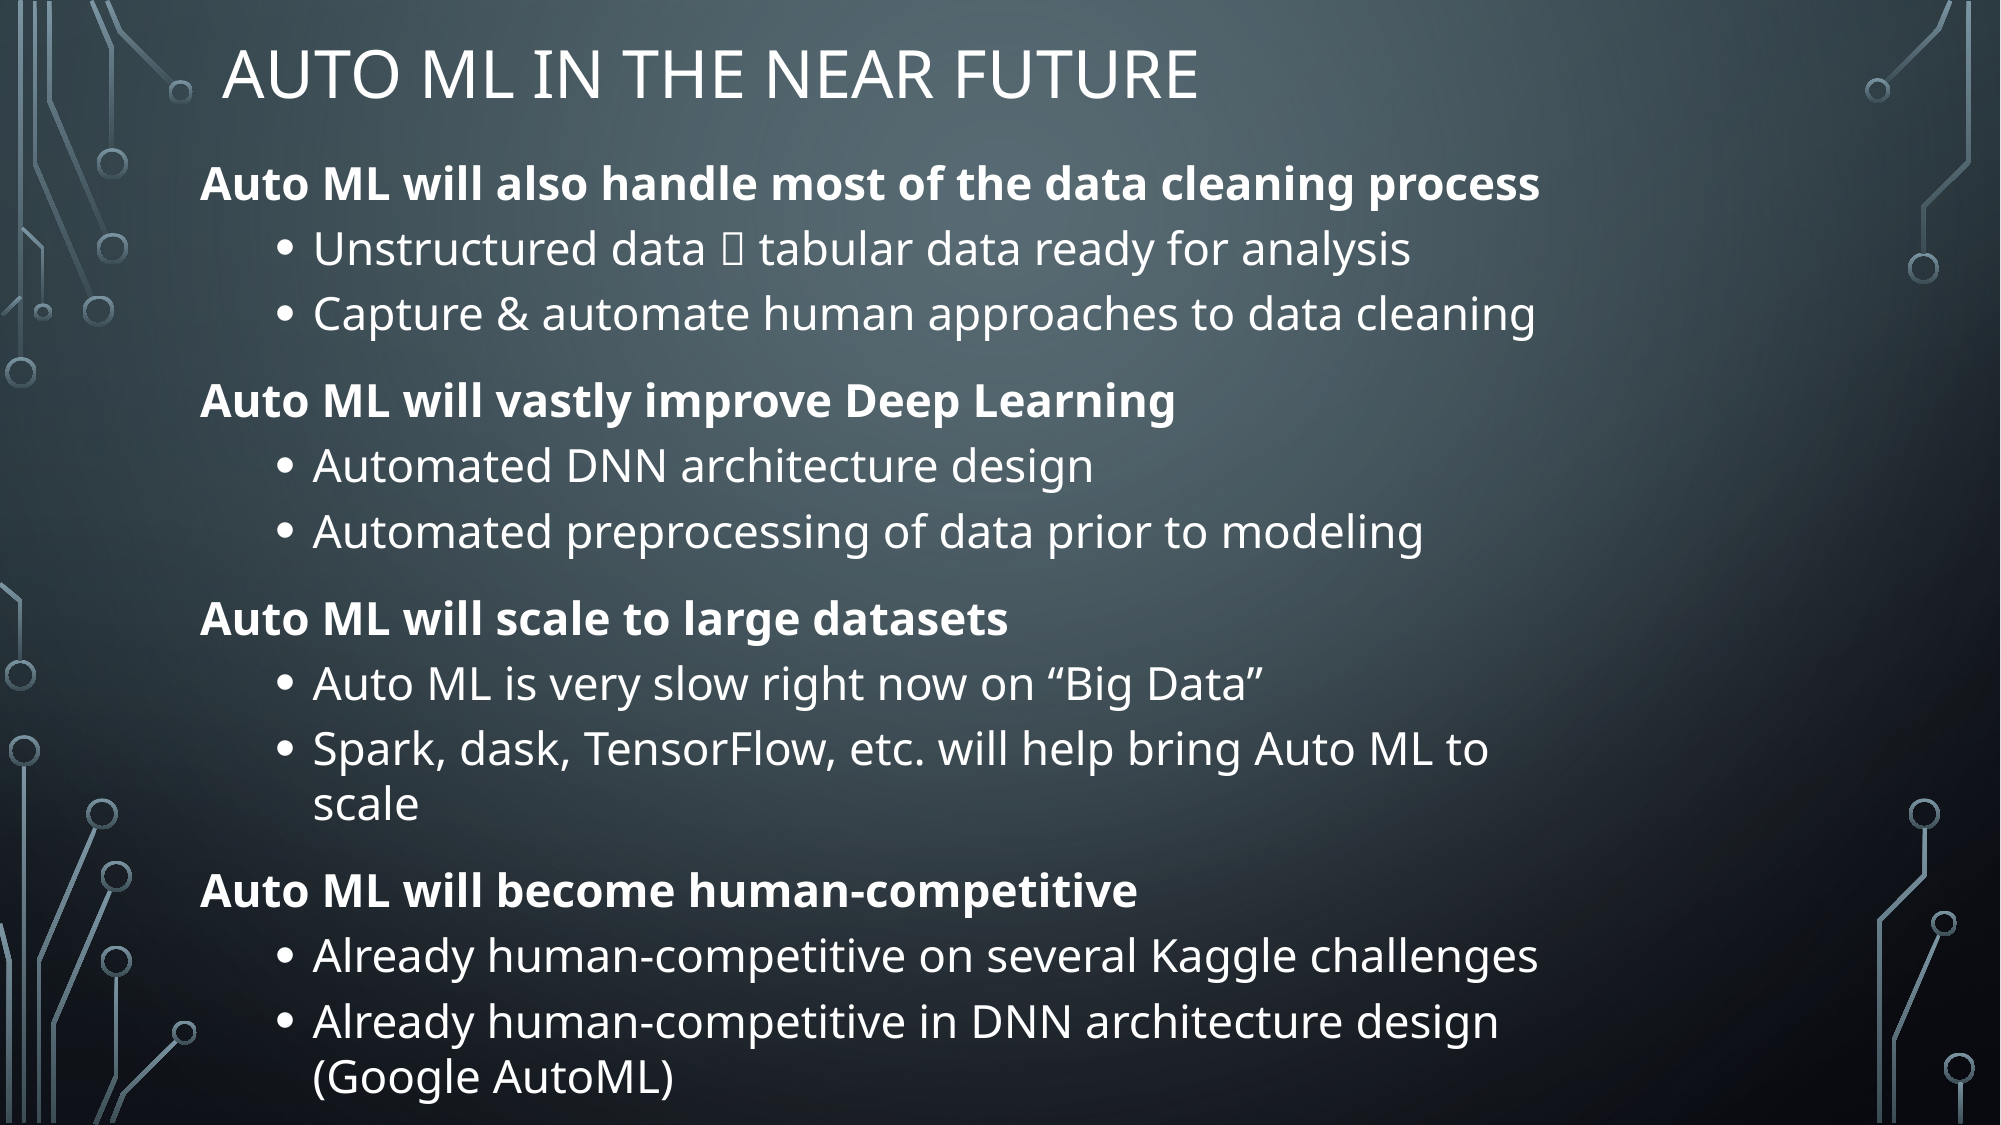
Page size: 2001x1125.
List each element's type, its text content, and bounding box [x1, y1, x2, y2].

title Auto ML in the near future [207, 18, 1833, 136]
list Auto ML will also handle most of the data cleaning process Unstructured data  tabular data ready for analysis Capture & automate human approaches to data cleaning Auto ML will vastly improve Deep Learning Automated DNN architecture design Automated preprocessing of data prior to modeling Auto ML will scale to large datasets Auto ML is very slow right now on “Big Data” Spark, dask, TensorFlow, etc. will help bring Auto ML to scale Auto ML will become human-competitive Already human-competitive on several Kaggle challenges Already human-competitive in DNN architecture design (Google AutoML) [185, 135, 1613, 995]
